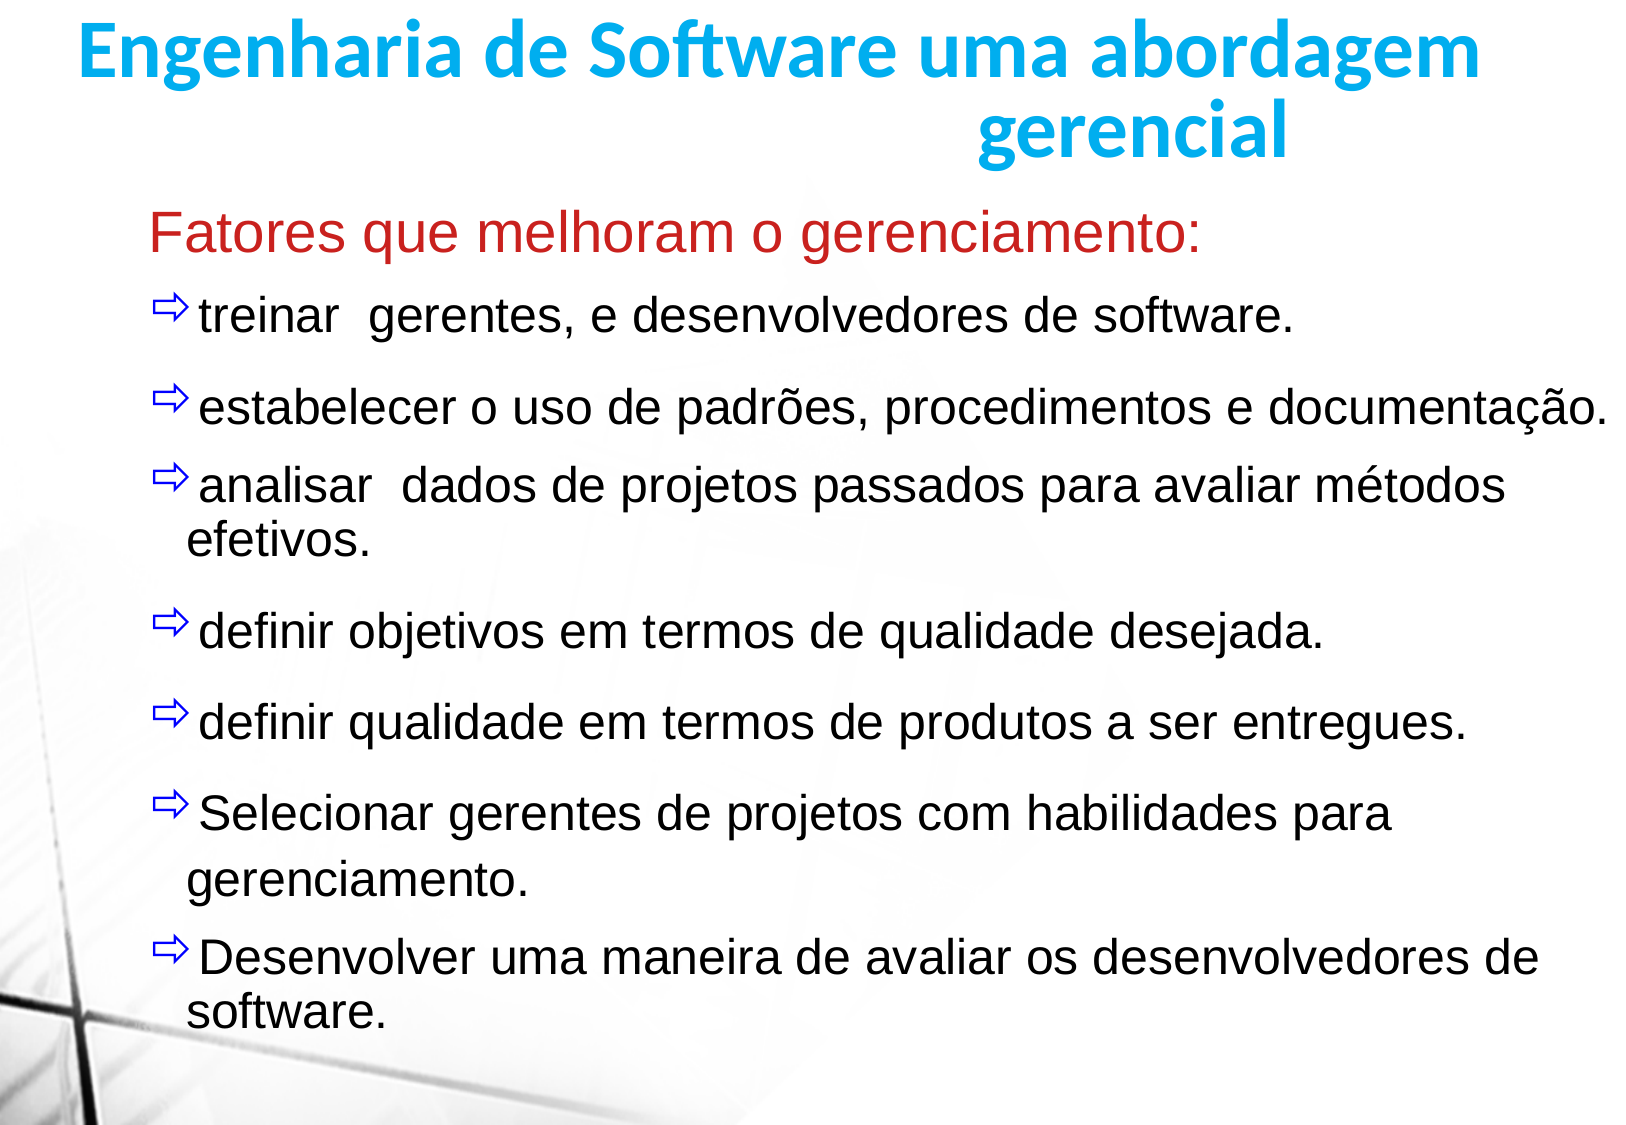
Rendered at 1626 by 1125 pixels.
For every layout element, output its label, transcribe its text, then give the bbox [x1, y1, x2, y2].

picture [0, 0, 1626, 1125]
text_box Engenharia de Software uma abordagem gerencial [62, 0, 1563, 188]
text_box Fatores que melhoram o gerenciamento: treinar gerentes, e desenvolvedores de software. estabelecer o uso de padrões, procedimentos e documentação. analisar dados de projetos passados para avaliar métodos efetivos. definir objetivos em termos de qualidade desejada. definir qualidade em termos de produtos a ser entregues. Selecionar gerentes de projetos com habilidades para gerenciamento. Desenvolver uma maneira de avaliar os desenvolvedores de software. [148, 187, 1625, 925]
